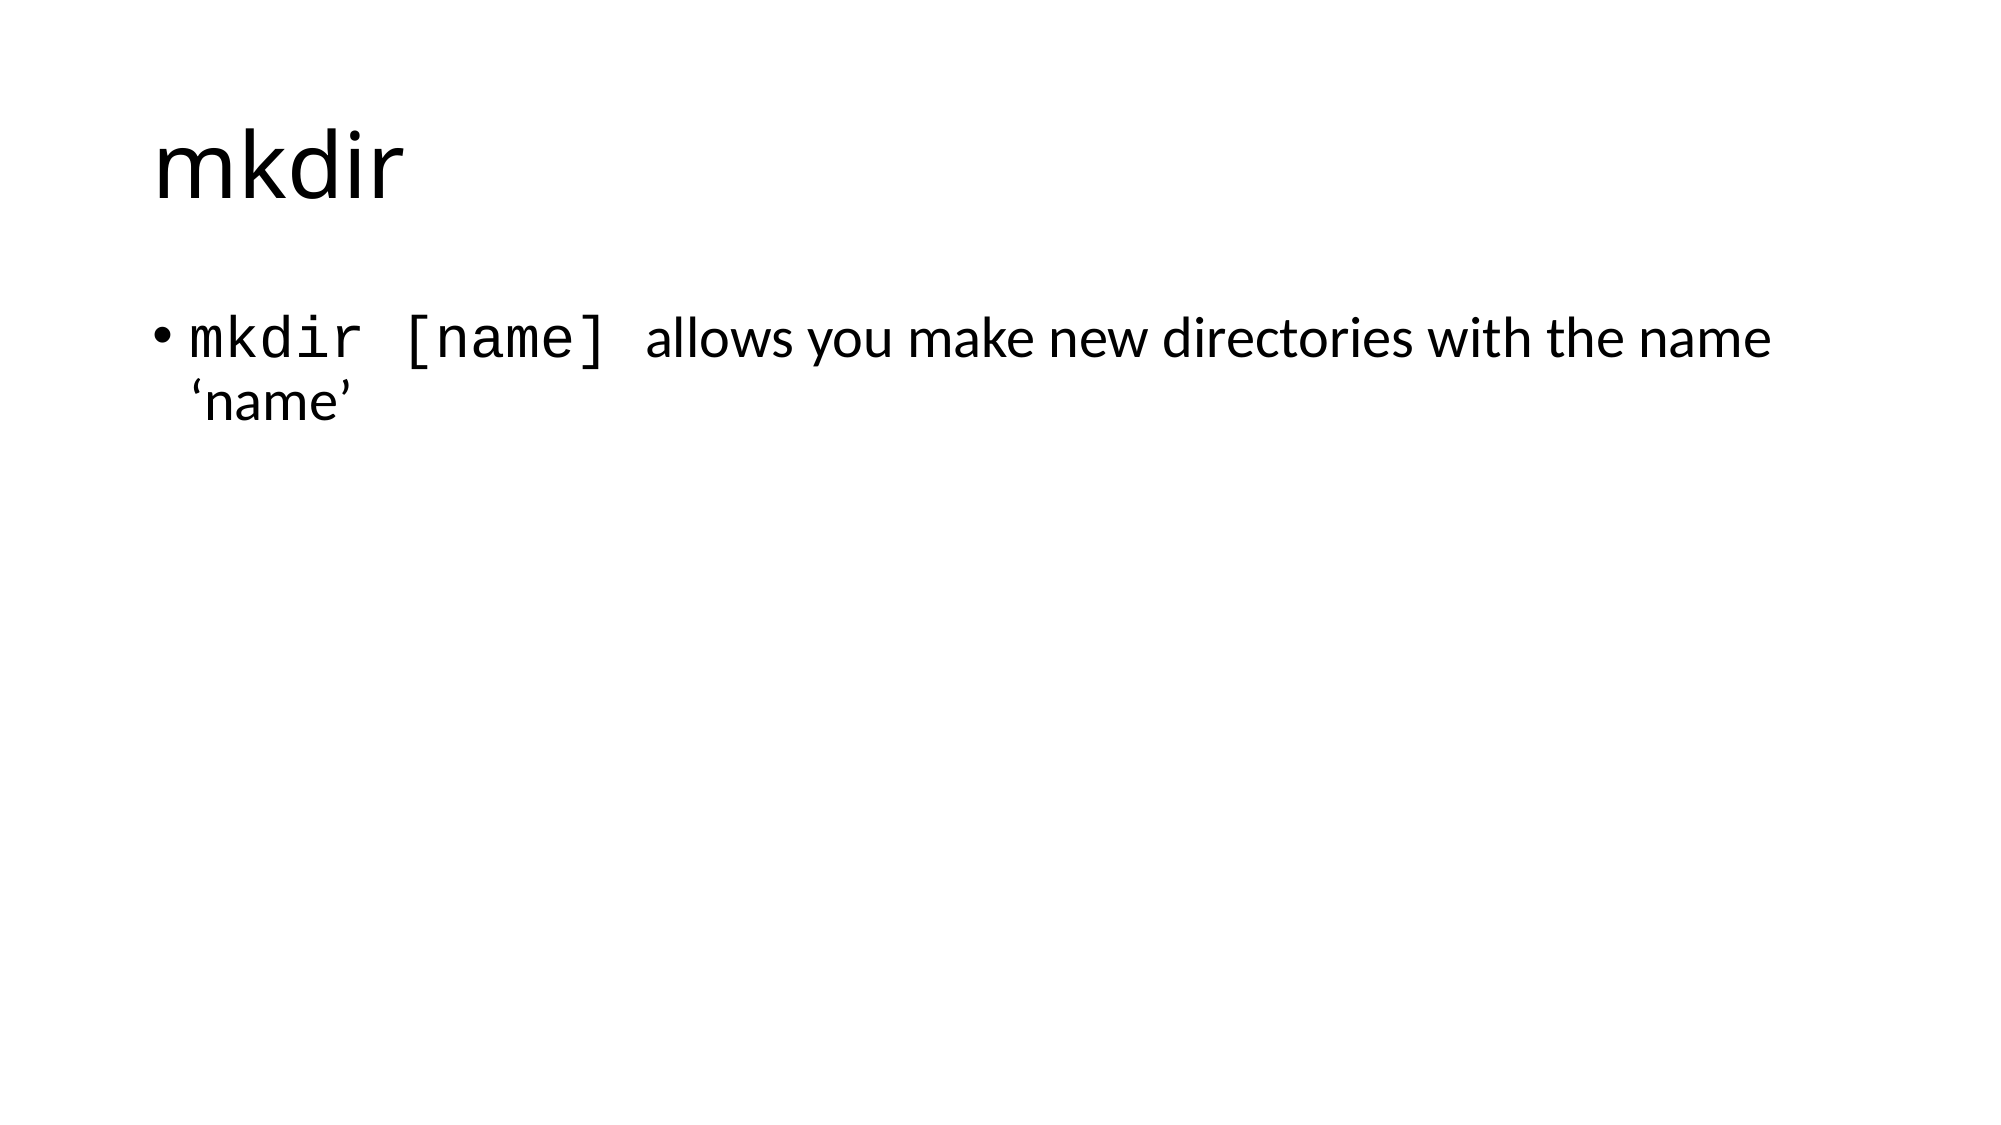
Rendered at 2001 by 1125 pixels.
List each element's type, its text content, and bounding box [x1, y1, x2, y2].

title mkdir [137, 59, 1863, 278]
list mkdir [name] allows you make new directories with the name ‘name’ [137, 299, 1863, 1014]
